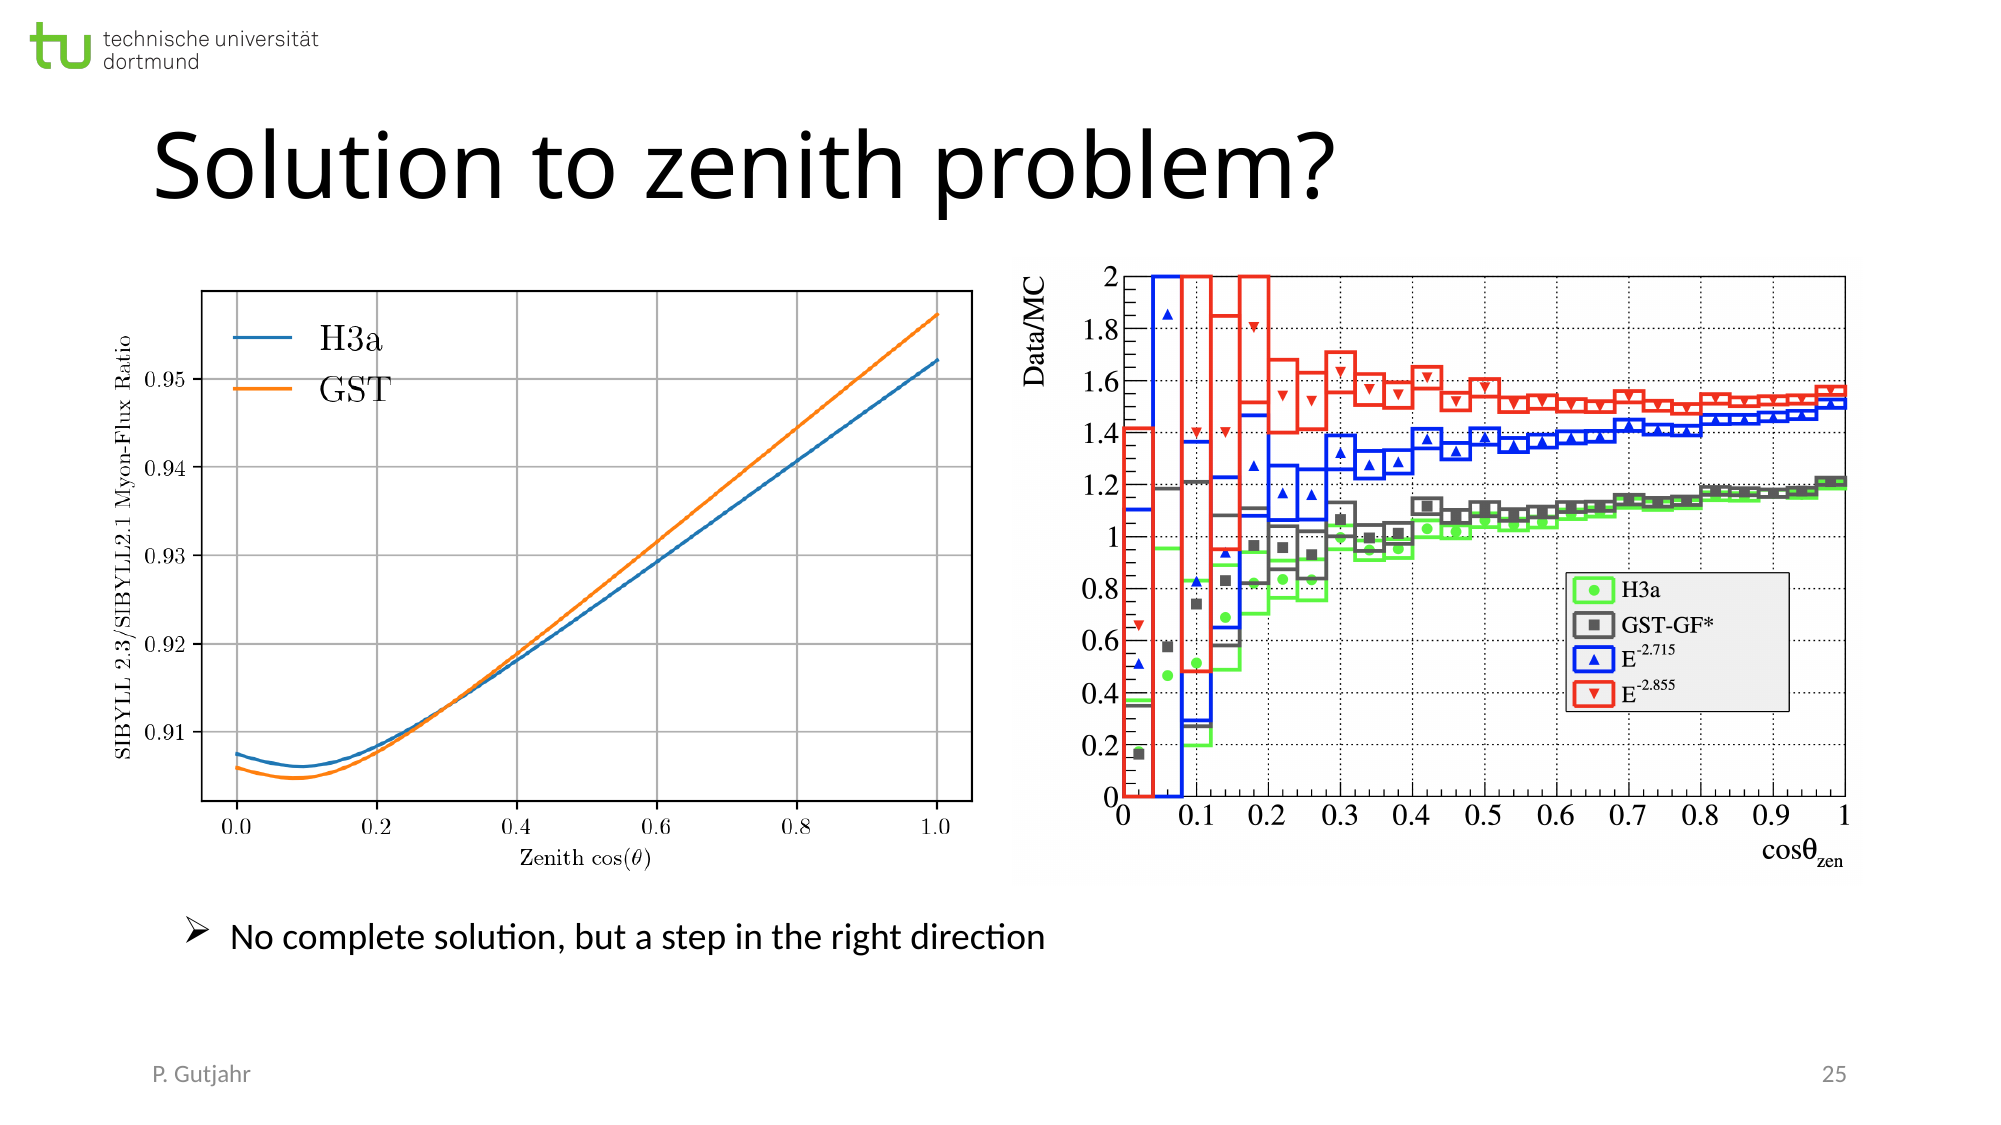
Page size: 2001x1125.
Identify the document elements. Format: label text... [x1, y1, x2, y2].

slide_number P. Gutjahr [137, 1042, 588, 1103]
picture [23, 15, 325, 76]
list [1012, 257, 1863, 886]
slide_number 25 [1412, 1042, 1863, 1103]
title Solution to zenith problem? [137, 59, 1863, 278]
text_box No complete solution, but a step in the right direction [168, 904, 1551, 965]
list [95, 275, 988, 886]
